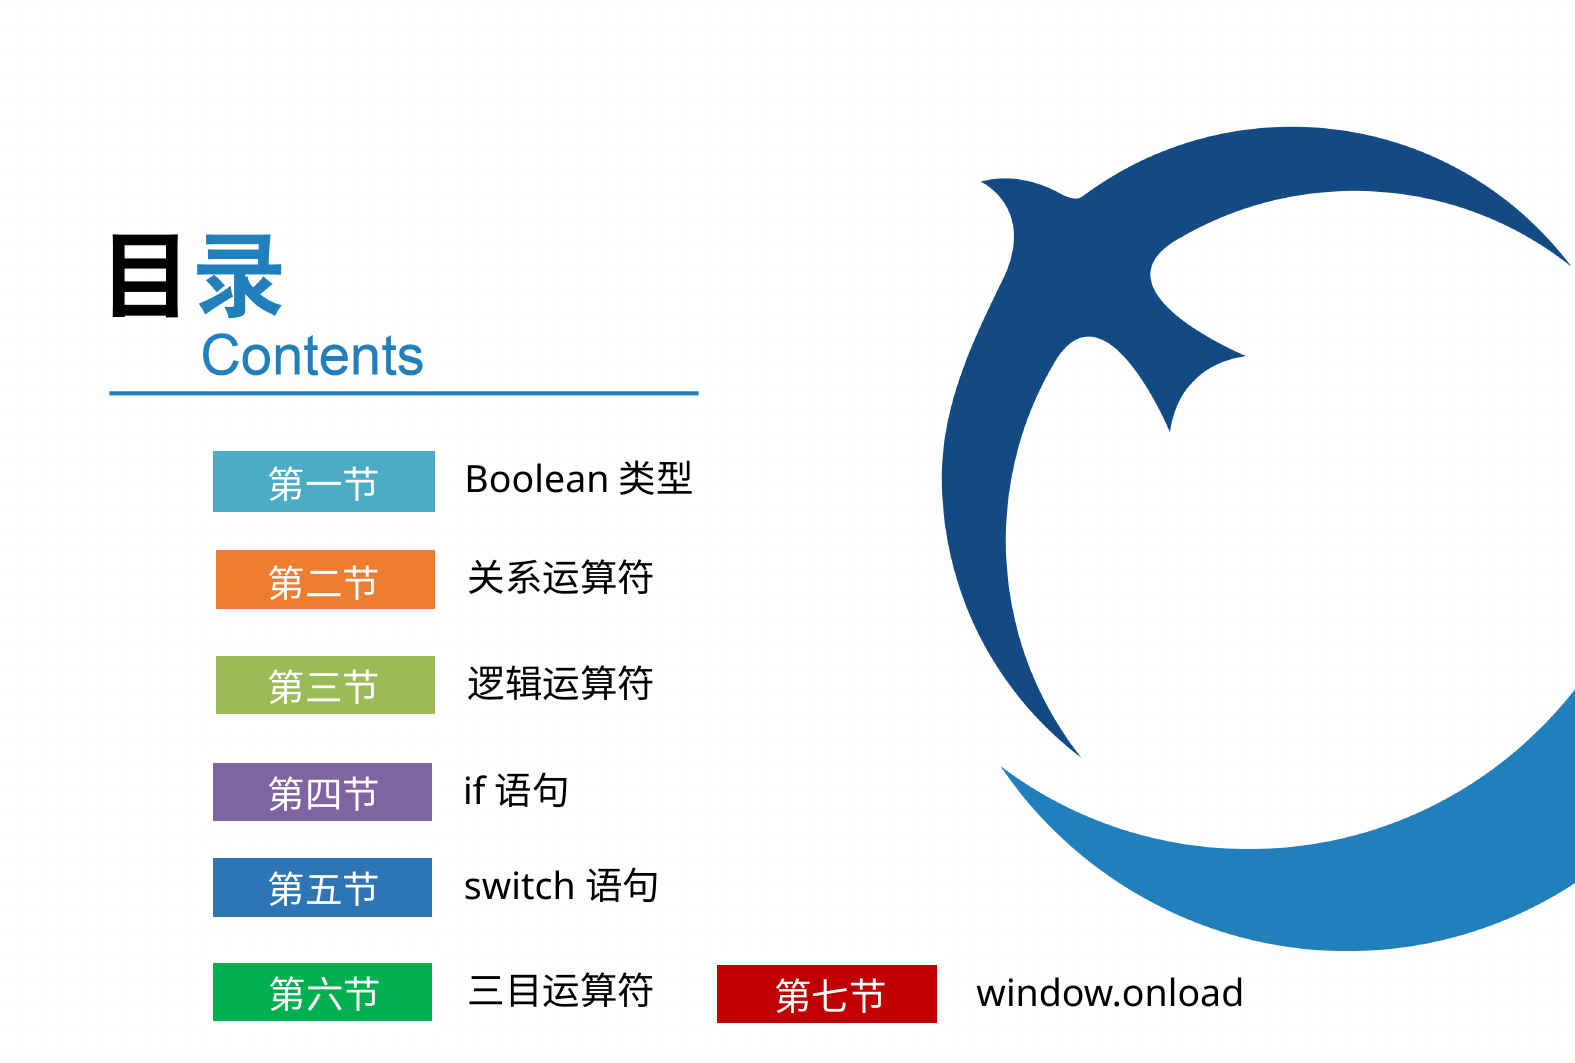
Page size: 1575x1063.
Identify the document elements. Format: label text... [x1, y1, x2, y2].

text_box 第二节 [260, 552, 388, 613]
text_box [209, 959, 436, 1025]
text_box [209, 759, 436, 825]
text_box [212, 652, 439, 718]
text_box 三目运算符 [460, 959, 663, 1020]
text_box window.onload [968, 961, 1253, 1022]
text_box 第三节 [260, 656, 388, 717]
text_box [714, 961, 941, 1027]
text_box switch语句 [456, 854, 668, 915]
text_box 第四节 [260, 763, 388, 824]
text_box 第七节 [766, 965, 895, 1026]
text_box [212, 547, 439, 612]
text_box 逻辑运算符 [460, 652, 664, 713]
picture [0, 0, 1575, 1063]
text_box 第六节 [261, 963, 390, 1024]
text_box if语句 [455, 759, 578, 820]
text_box 第一节 [260, 453, 388, 514]
text_box Boolean类型 [456, 447, 702, 508]
text_box [209, 447, 439, 516]
text_box 第五节 [260, 858, 388, 919]
text_box 关系运算符 [460, 546, 663, 607]
text_box [209, 855, 436, 920]
